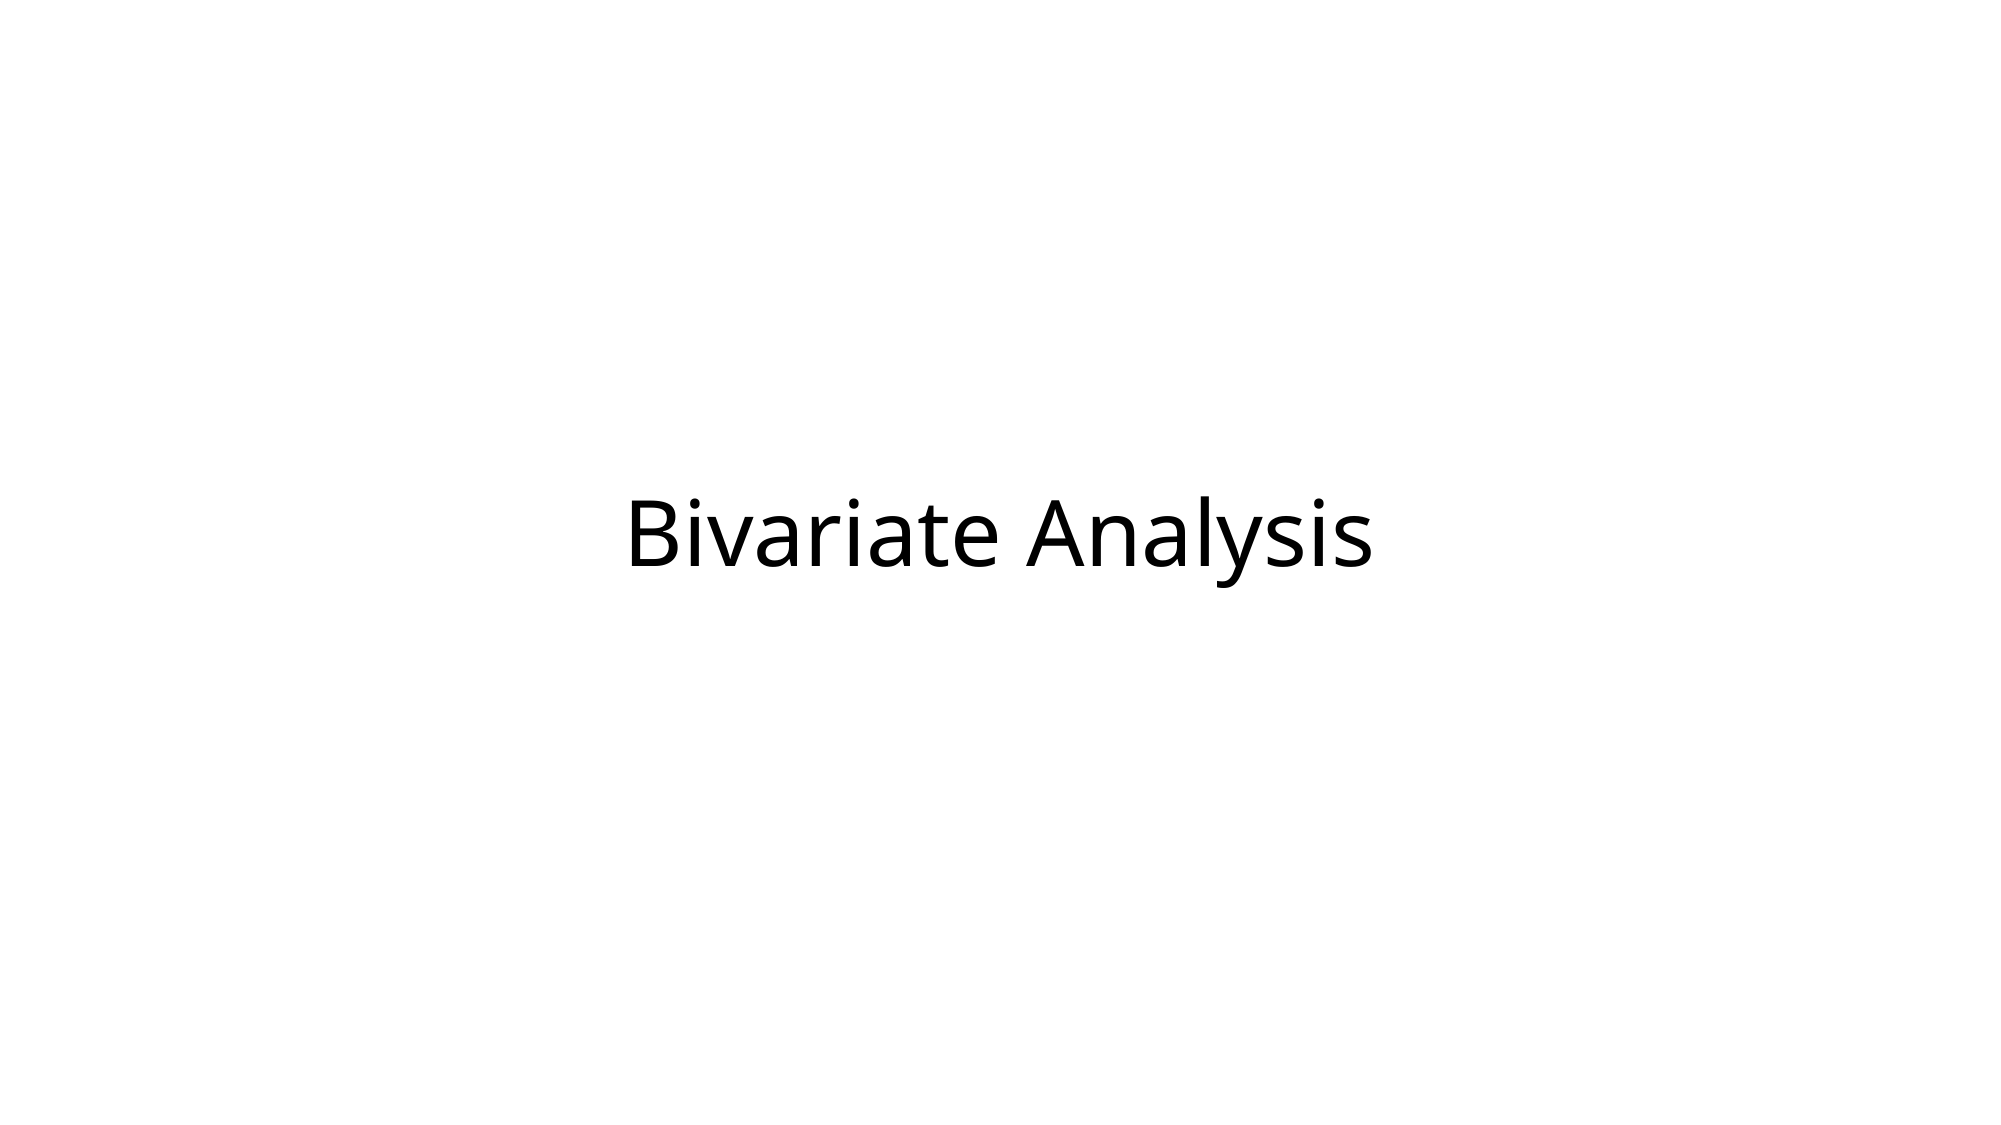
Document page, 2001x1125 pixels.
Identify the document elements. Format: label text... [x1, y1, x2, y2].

title Bivariate Analysis [137, 450, 1863, 624]
